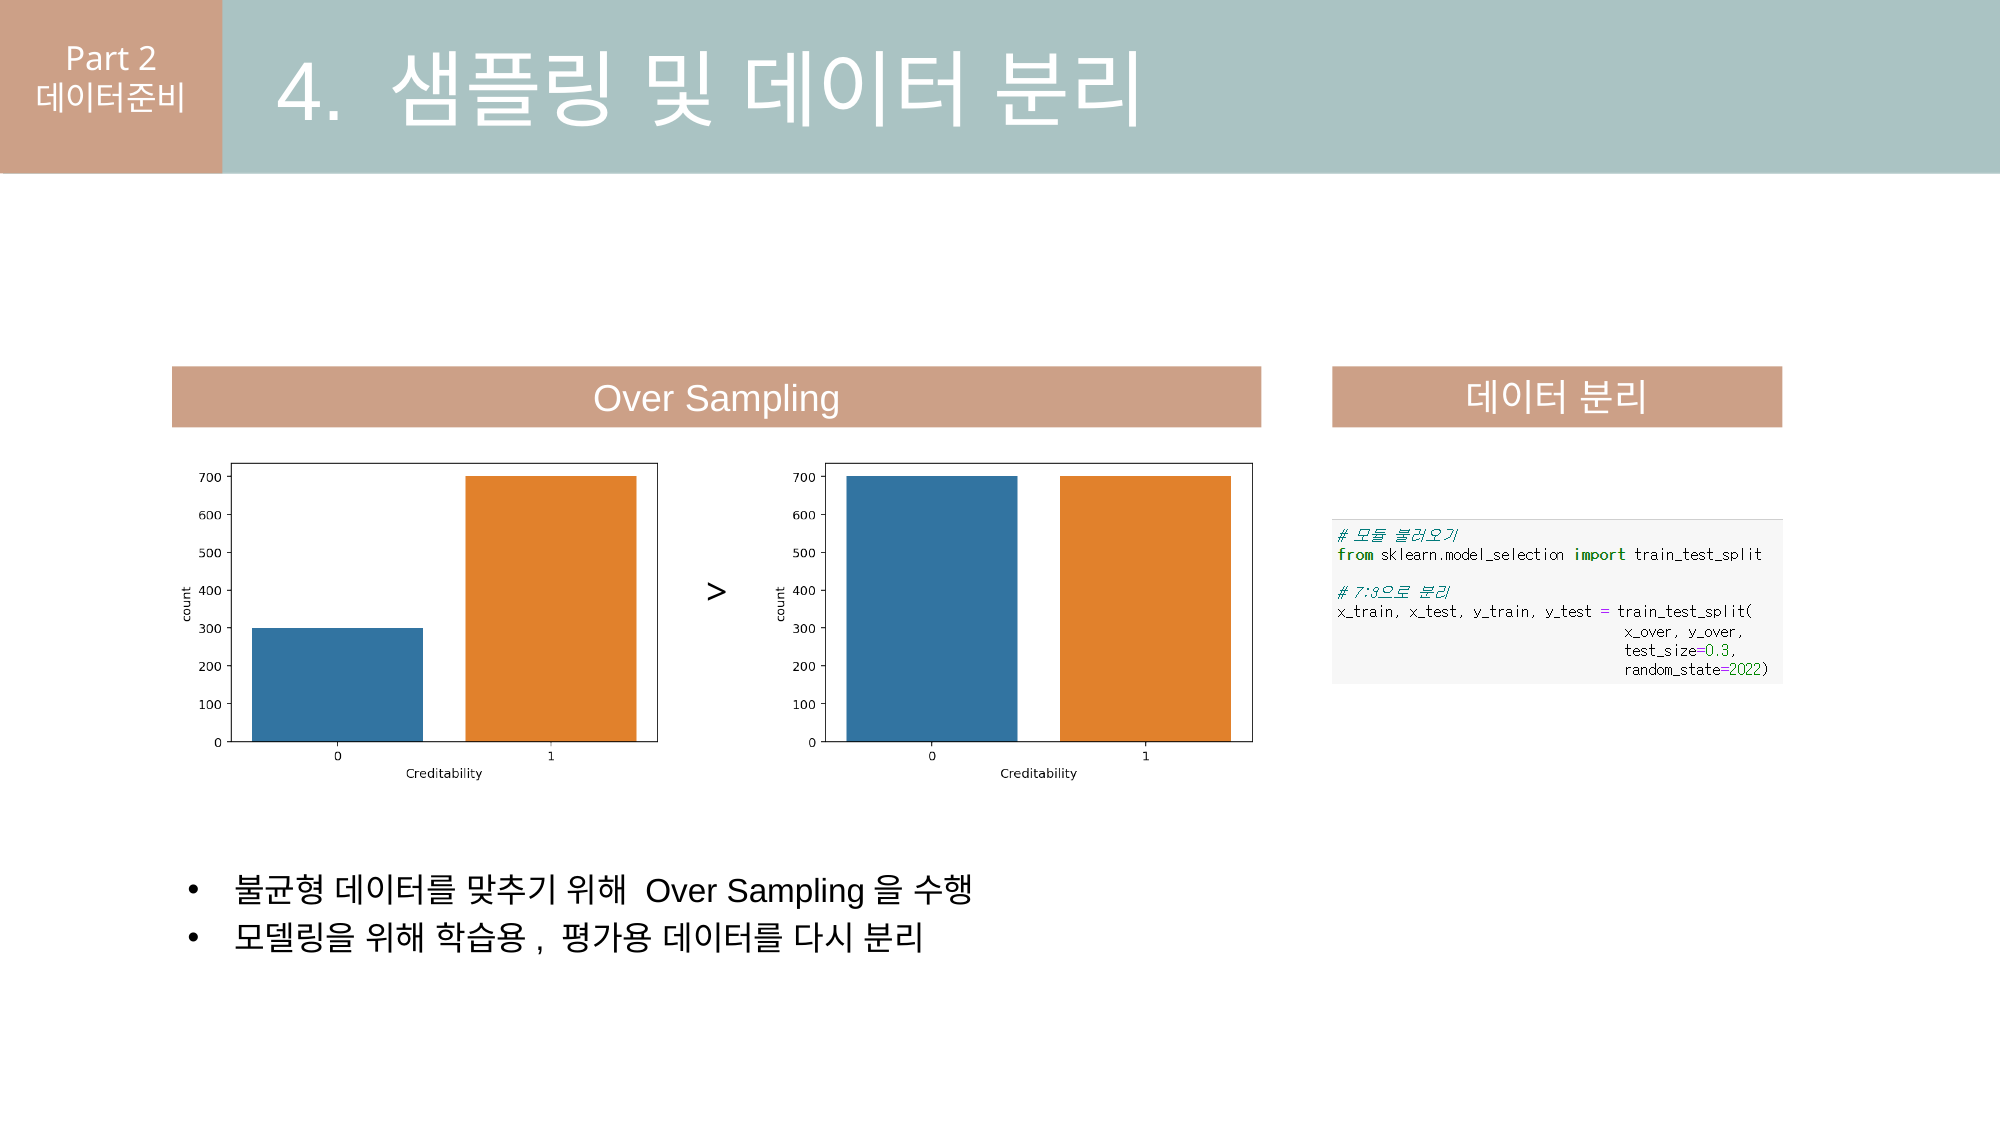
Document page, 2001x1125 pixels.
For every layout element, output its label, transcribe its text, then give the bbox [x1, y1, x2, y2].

picture [764, 454, 1261, 789]
text_box 데이터 분리 [1332, 366, 1783, 428]
picture [171, 454, 666, 789]
picture [1332, 519, 1783, 684]
text_box Over Sampling [172, 366, 1262, 428]
text_box > [691, 560, 756, 621]
text_box 불균형 데이터를 맞추기 위해 Over Sampling을 수행 모델링을 위해 학습용, 평가용 데이터를 다시 분리 [172, 853, 1216, 965]
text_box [3, 0, 2000, 174]
